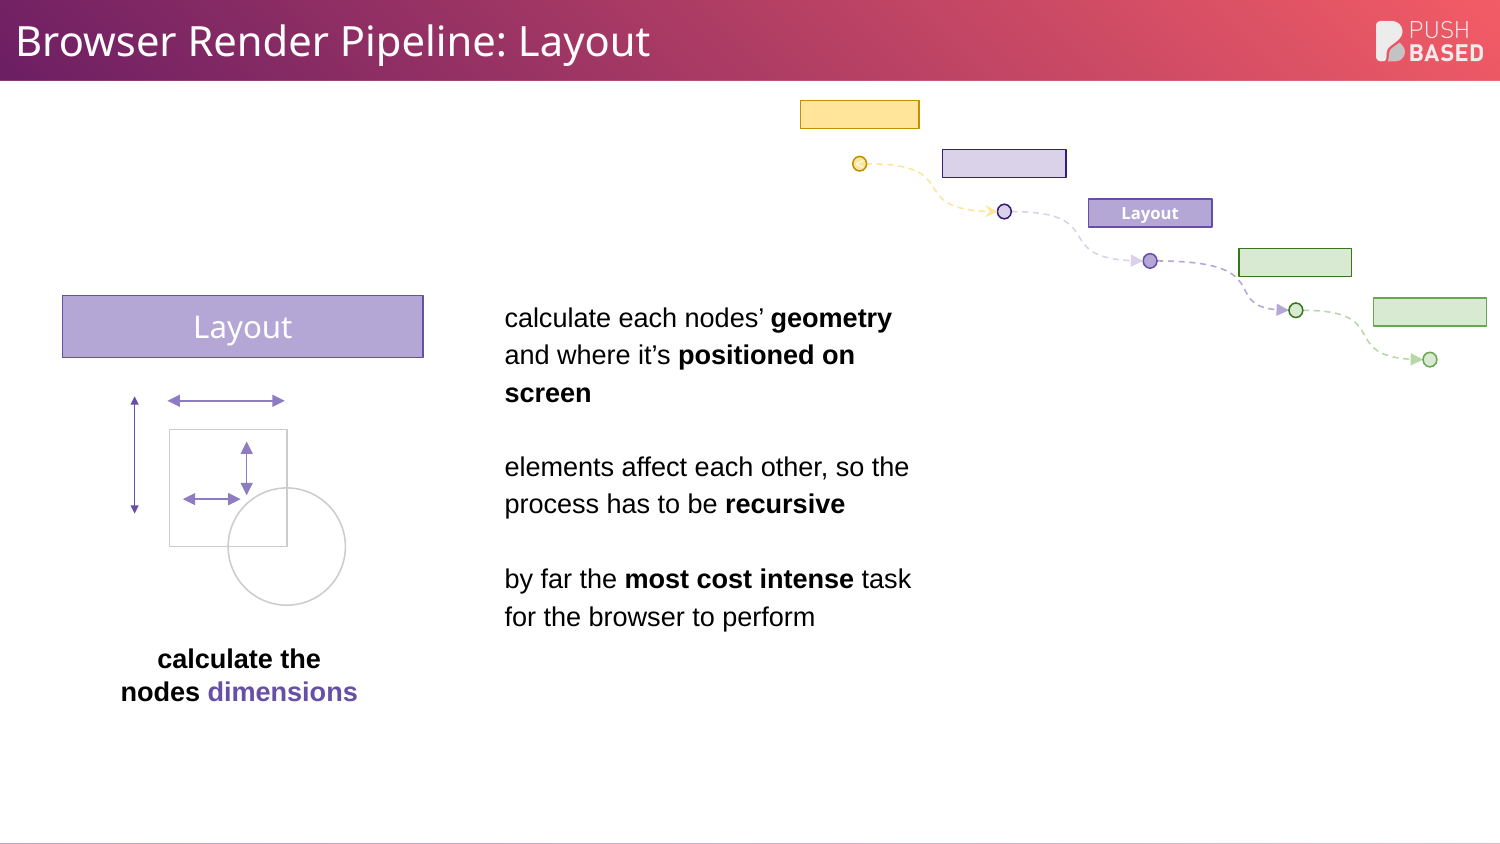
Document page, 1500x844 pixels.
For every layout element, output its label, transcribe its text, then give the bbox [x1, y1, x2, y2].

text_box [169, 429, 287, 547]
picture [1353, 7, 1488, 75]
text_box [800, 100, 1487, 368]
text_box calculate the nodes dimensions [114, 629, 364, 719]
text_box [228, 487, 346, 606]
text_box Layout [62, 295, 423, 358]
text_box calculate each nodes’ geometry and where it’s positioned on screen elements affect each other, so the process has to be recursive by far the most cost intense task for the browser to perform [504, 295, 923, 670]
title Browser Render Pipeline: Layout [0, 0, 1351, 81]
